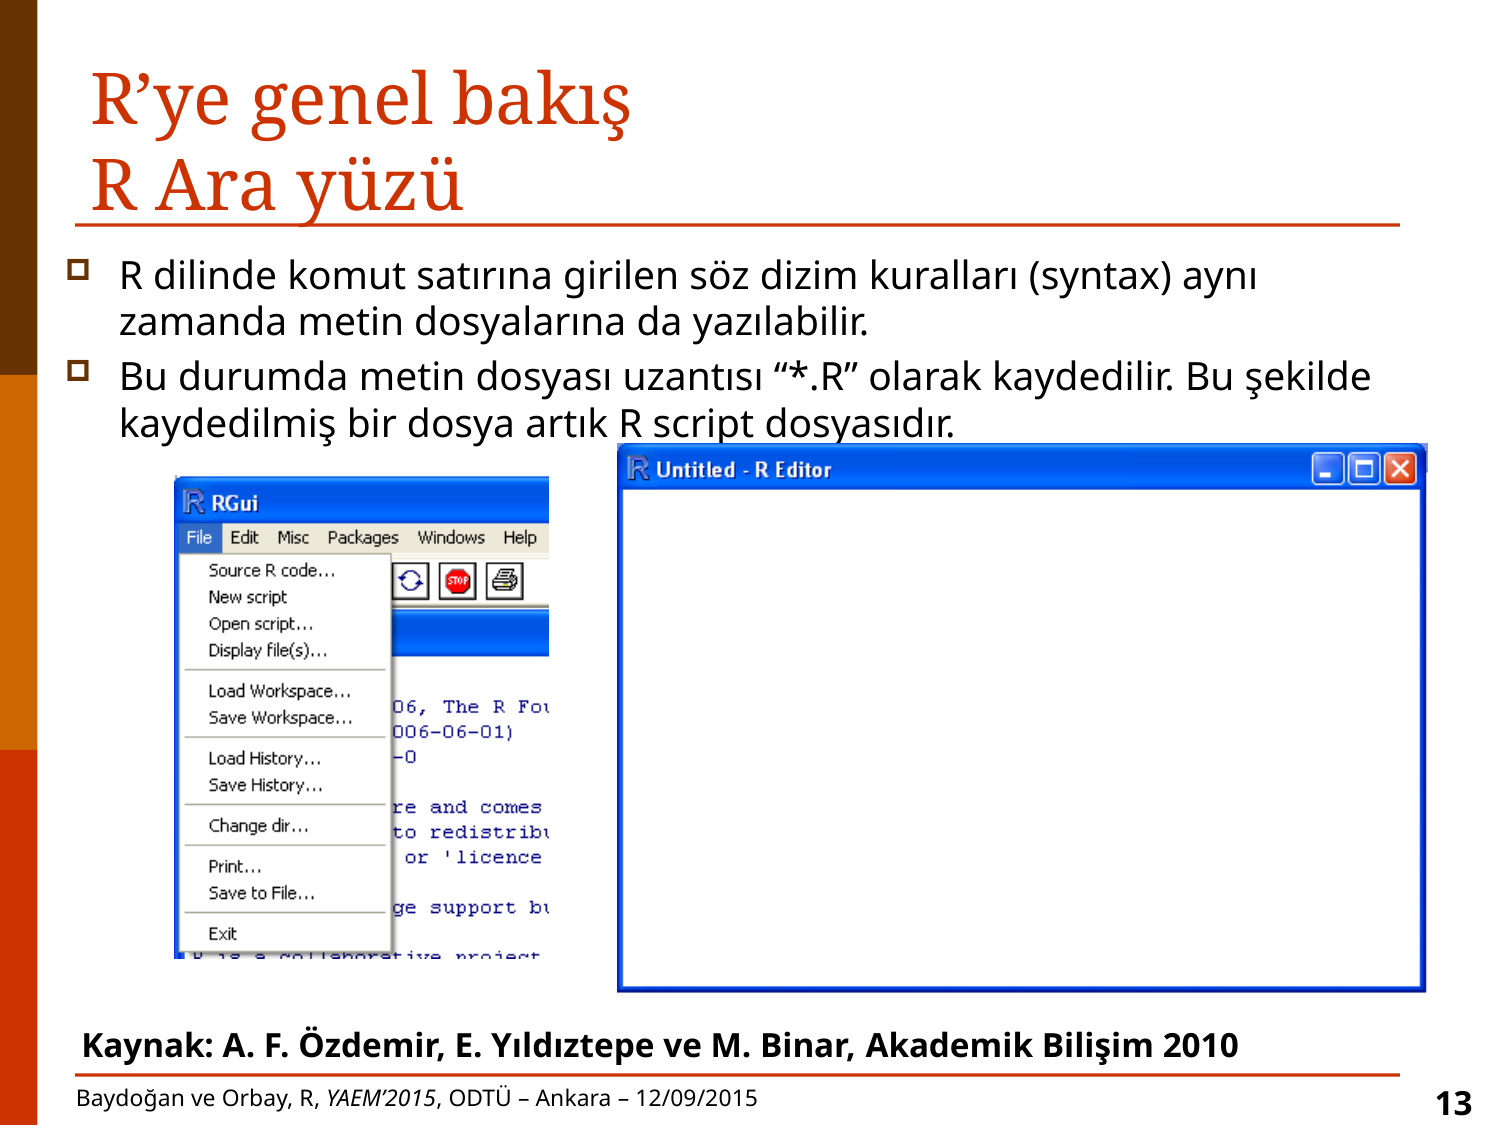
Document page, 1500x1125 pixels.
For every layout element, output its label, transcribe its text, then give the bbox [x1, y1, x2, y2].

picture [174, 475, 549, 959]
text_box Kaynak: A. F. Özdemir, E. Yıldıztepe ve M. Binar, Akademik Bilişim 2010 [66, 1016, 1500, 1072]
picture [617, 443, 1428, 996]
slide_number 13 [1137, 1074, 1488, 1125]
list R dilinde komut satırına girilen söz dizim kuralları (syntax) aynı zamanda metin dosyalarına da yazılabilir. Bu durumda metin dosyası uzantısı “*.R” olarak kaydedilir. Bu şekilde kaydedilmiş bir dosya artık R script dosyasıdır. [49, 242, 1451, 455]
title R’ye genel bakış R Ara yüzü [74, 45, 1426, 233]
